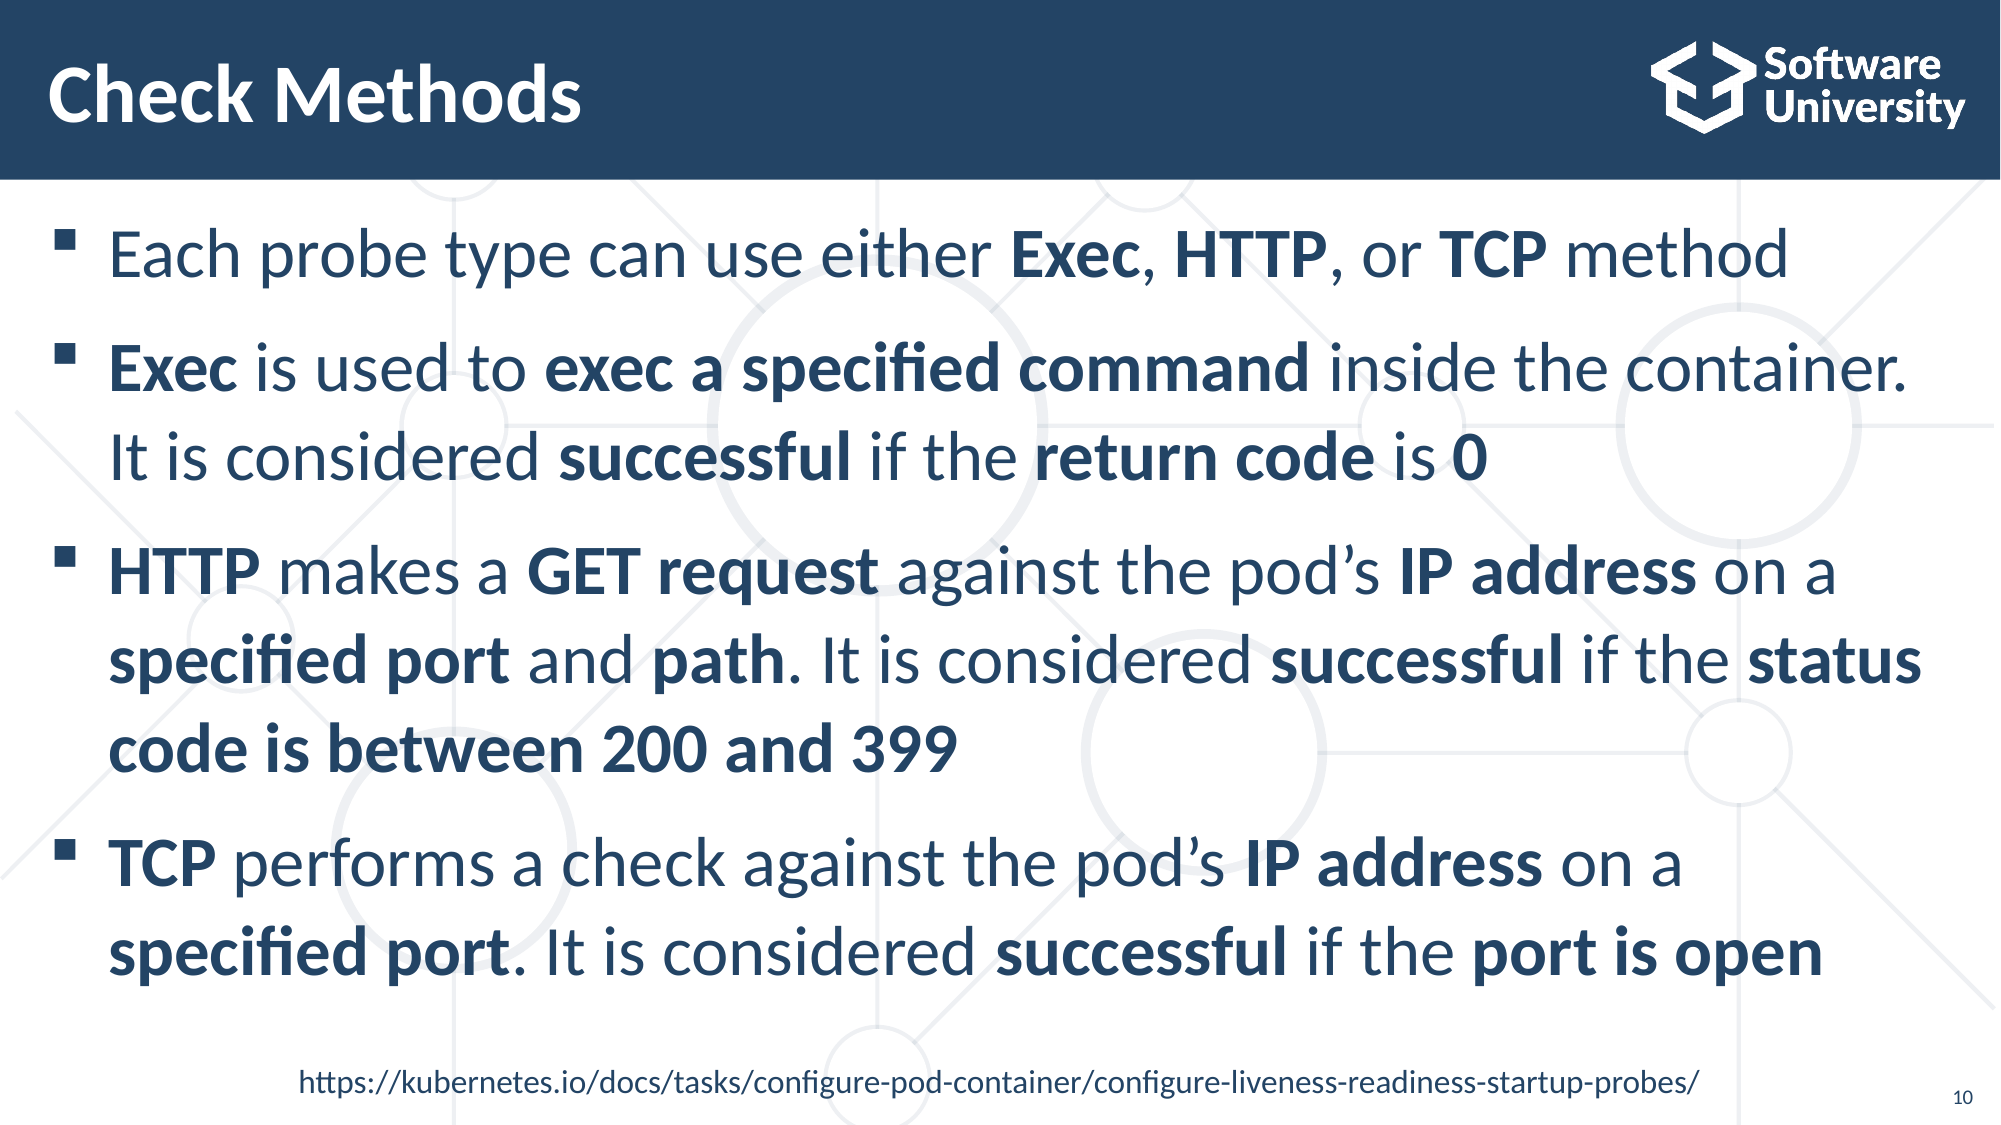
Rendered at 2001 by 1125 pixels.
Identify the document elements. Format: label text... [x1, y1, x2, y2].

text_box https://kubernetes.io/docs/tasks/configure-pod-container/configure-liveness-readiness-startup-probes/ [132, 1038, 1868, 1118]
slide_number 10 [1927, 1067, 1989, 1117]
list Each probe type can use either Exec, HTTP, or TCP method Exec is used to exec a specified command inside the container. It is considered successful if the return code is 0 HTTP makes a GET request against the pod’s IP address on a specified port and path. It is considered successful if the status code is between 200 and 399 TCP performs a check against the pod’s IP address on a specified port. It is considered successful if the port is open [31, 196, 1970, 1104]
title Check Methods [31, 16, 1625, 162]
picture [1651, 41, 1966, 134]
